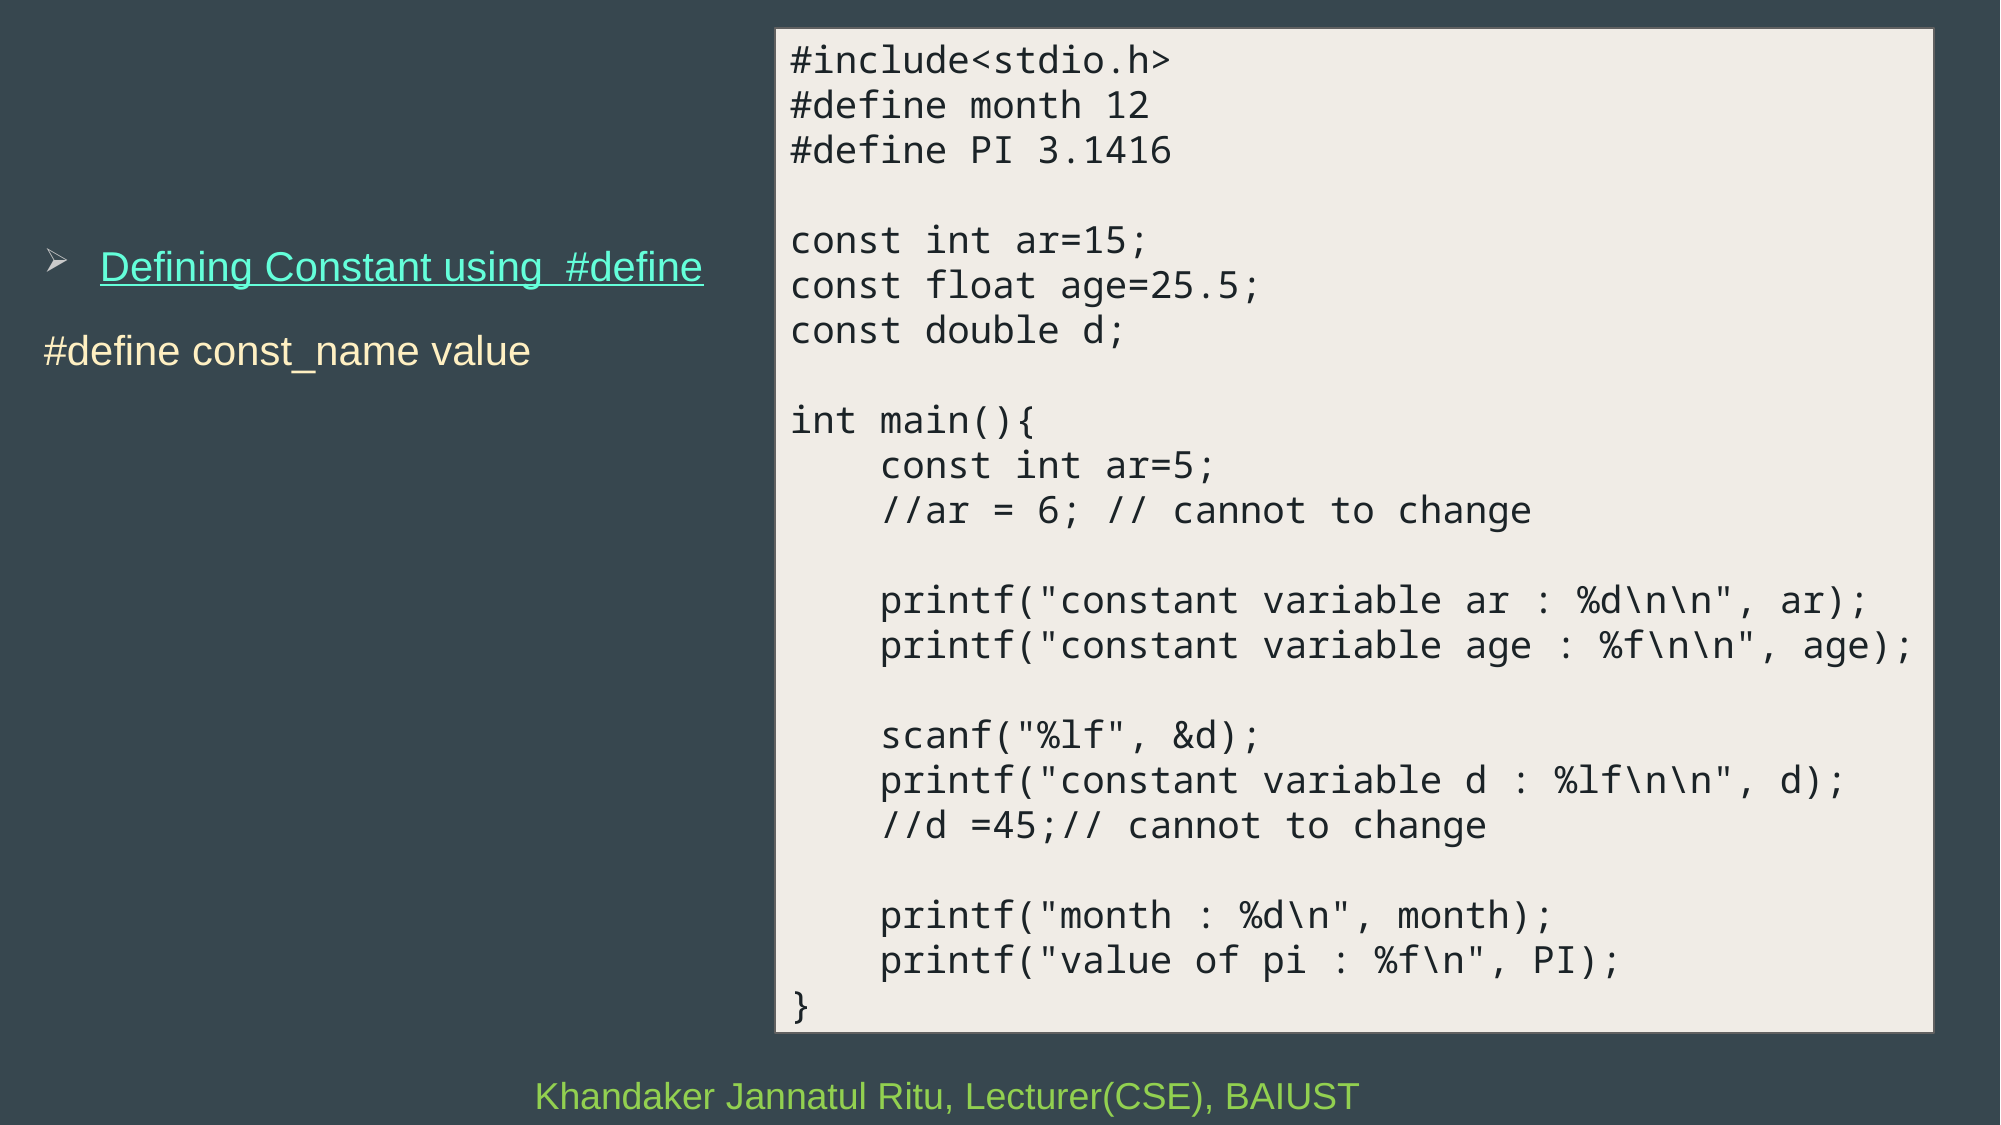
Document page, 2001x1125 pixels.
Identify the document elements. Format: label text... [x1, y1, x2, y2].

text_box #include<stdio.h> #define month 12 #define PI 3.1416 const int ar=15; const float age=25.5; const double d; int main(){ const int ar=5; //ar = 6; // cannot to change printf("constant variable ar : %d\n\n", ar); printf("constant variable age : %f\n\n", age); scanf("%lf", &d); printf("constant variable d : %lf\n\n", d); //d =45;// cannot to change printf("month : %d\n", month); printf("value of pi : %f\n", PI); } [774, 28, 1935, 1033]
list Defining Constant using #define #define const_name value [28, 232, 730, 405]
text_box Khandaker Jannatul Ritu, Lecturer(CSE), BAIUST [519, 1064, 1631, 1125]
